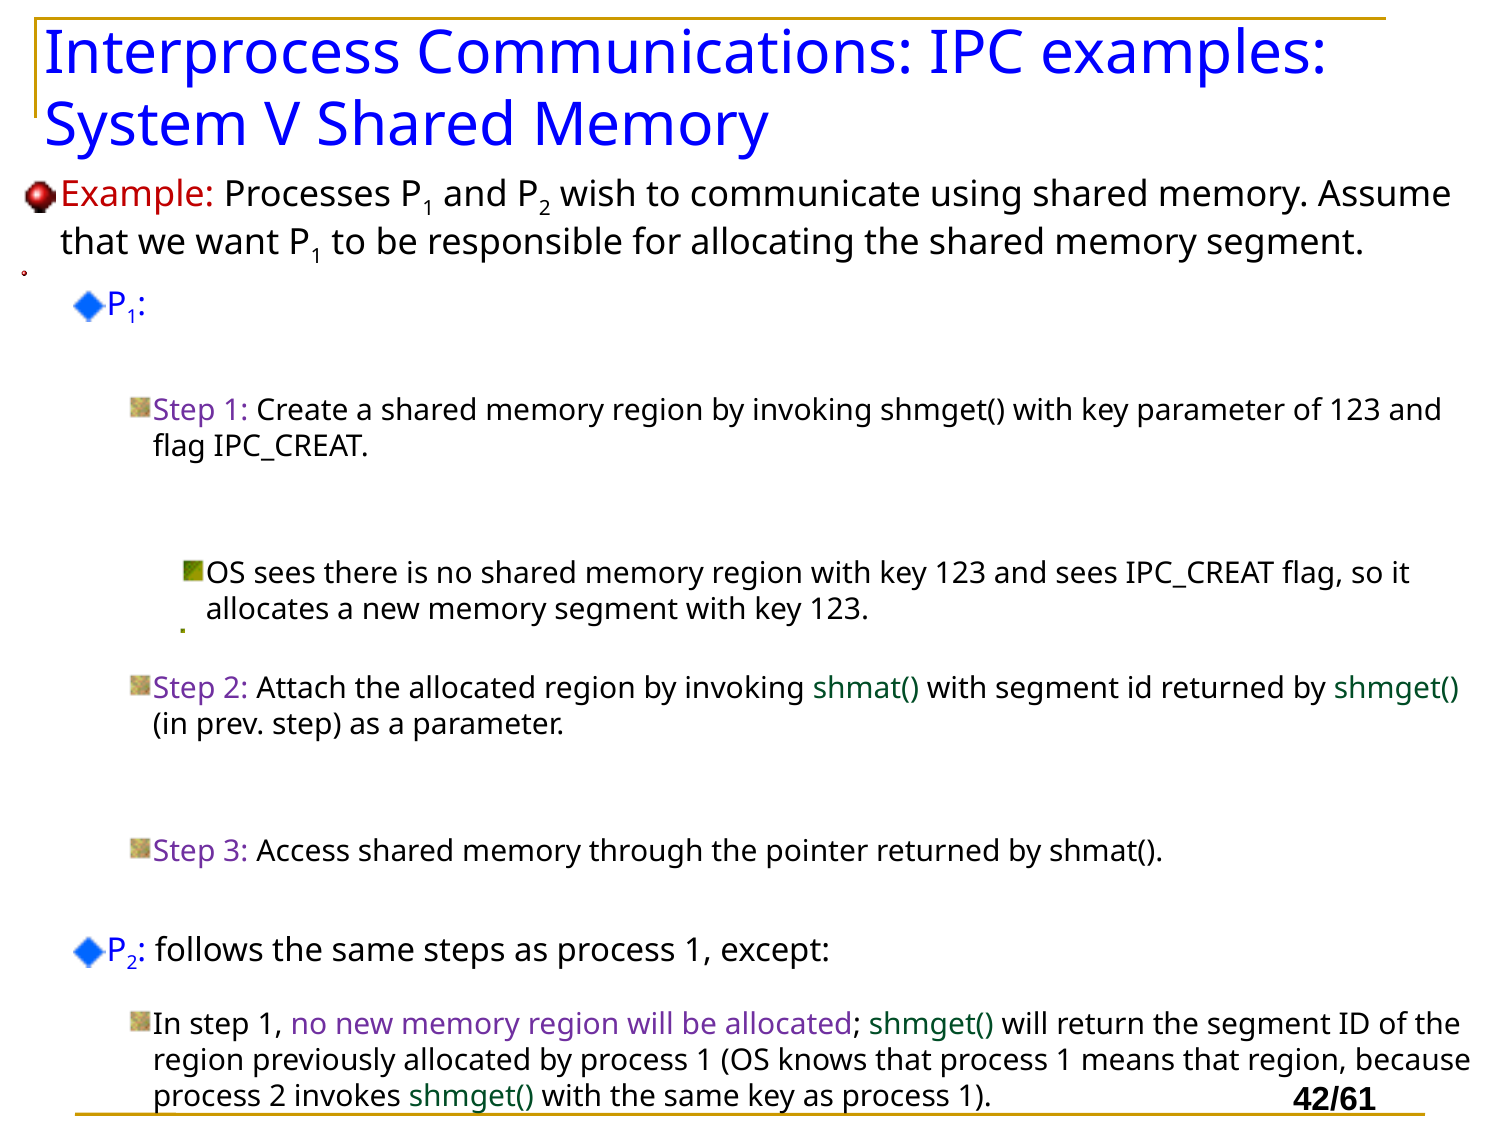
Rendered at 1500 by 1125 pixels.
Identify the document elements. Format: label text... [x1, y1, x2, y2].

picture [73, 935, 106, 968]
title Interprocess Communications: IPC examples: System V Shared Memory [29, 5, 1430, 162]
picture [126, 834, 156, 864]
picture [179, 556, 209, 587]
picture [126, 1007, 156, 1037]
picture [126, 393, 156, 423]
picture [179, 627, 186, 634]
picture [73, 289, 106, 322]
picture [126, 671, 156, 701]
picture [20, 269, 27, 276]
list Example: Processes P1 and P2 wish to communicate using shared memory. Assume that we want P1 to be responsible for allocating the shared memory segment. P1: Step 1: Create a shared memory region by invoking shmget() with key parameter of 123 and flag IPC_CREAT. OS sees there is no shared memory region with key 123 and sees IPC_CREAT flag, so it allocates a new memory segment with key 123. Step 2: Attach the allocated region by invoking shmat() with segment id returned by shmget() (in prev. step) as a parameter. Step 3: Access shared memory through the pointer returned by shmat(). P2: follows the same steps as process 1, except: In step 1, no new memory region will be allocated; shmget() will return the segment ID of the region previously allocated by process 1 (OS knows that process 1 means that region, because process 2 invokes shmget() with the same key as process 1). [5, 162, 1500, 1125]
picture [20, 176, 56, 213]
